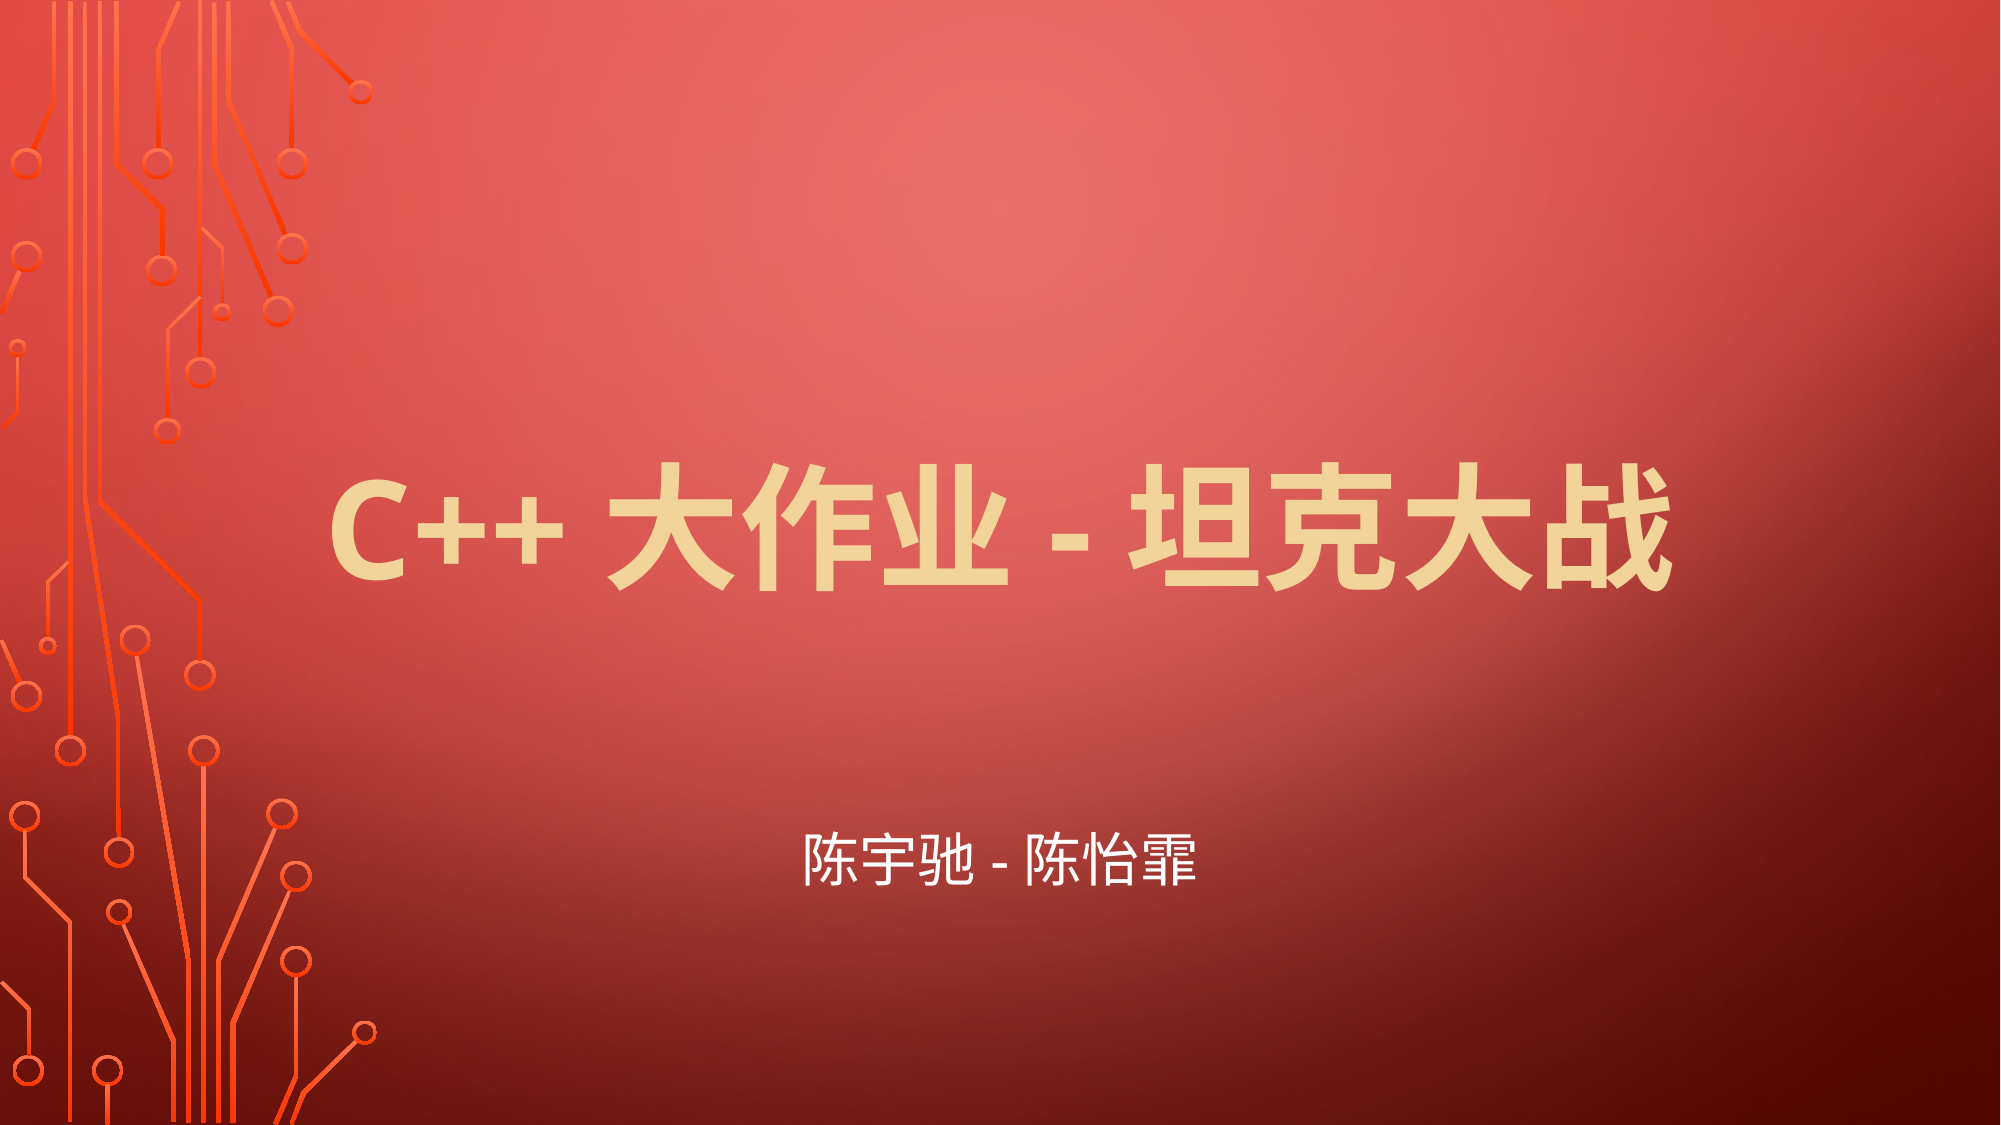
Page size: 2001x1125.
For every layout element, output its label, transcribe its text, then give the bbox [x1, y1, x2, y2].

title C++大作业-坦克大战 [278, 224, 1722, 617]
subtitle 陈宇驰-陈怡霏 [278, 801, 1722, 1074]
